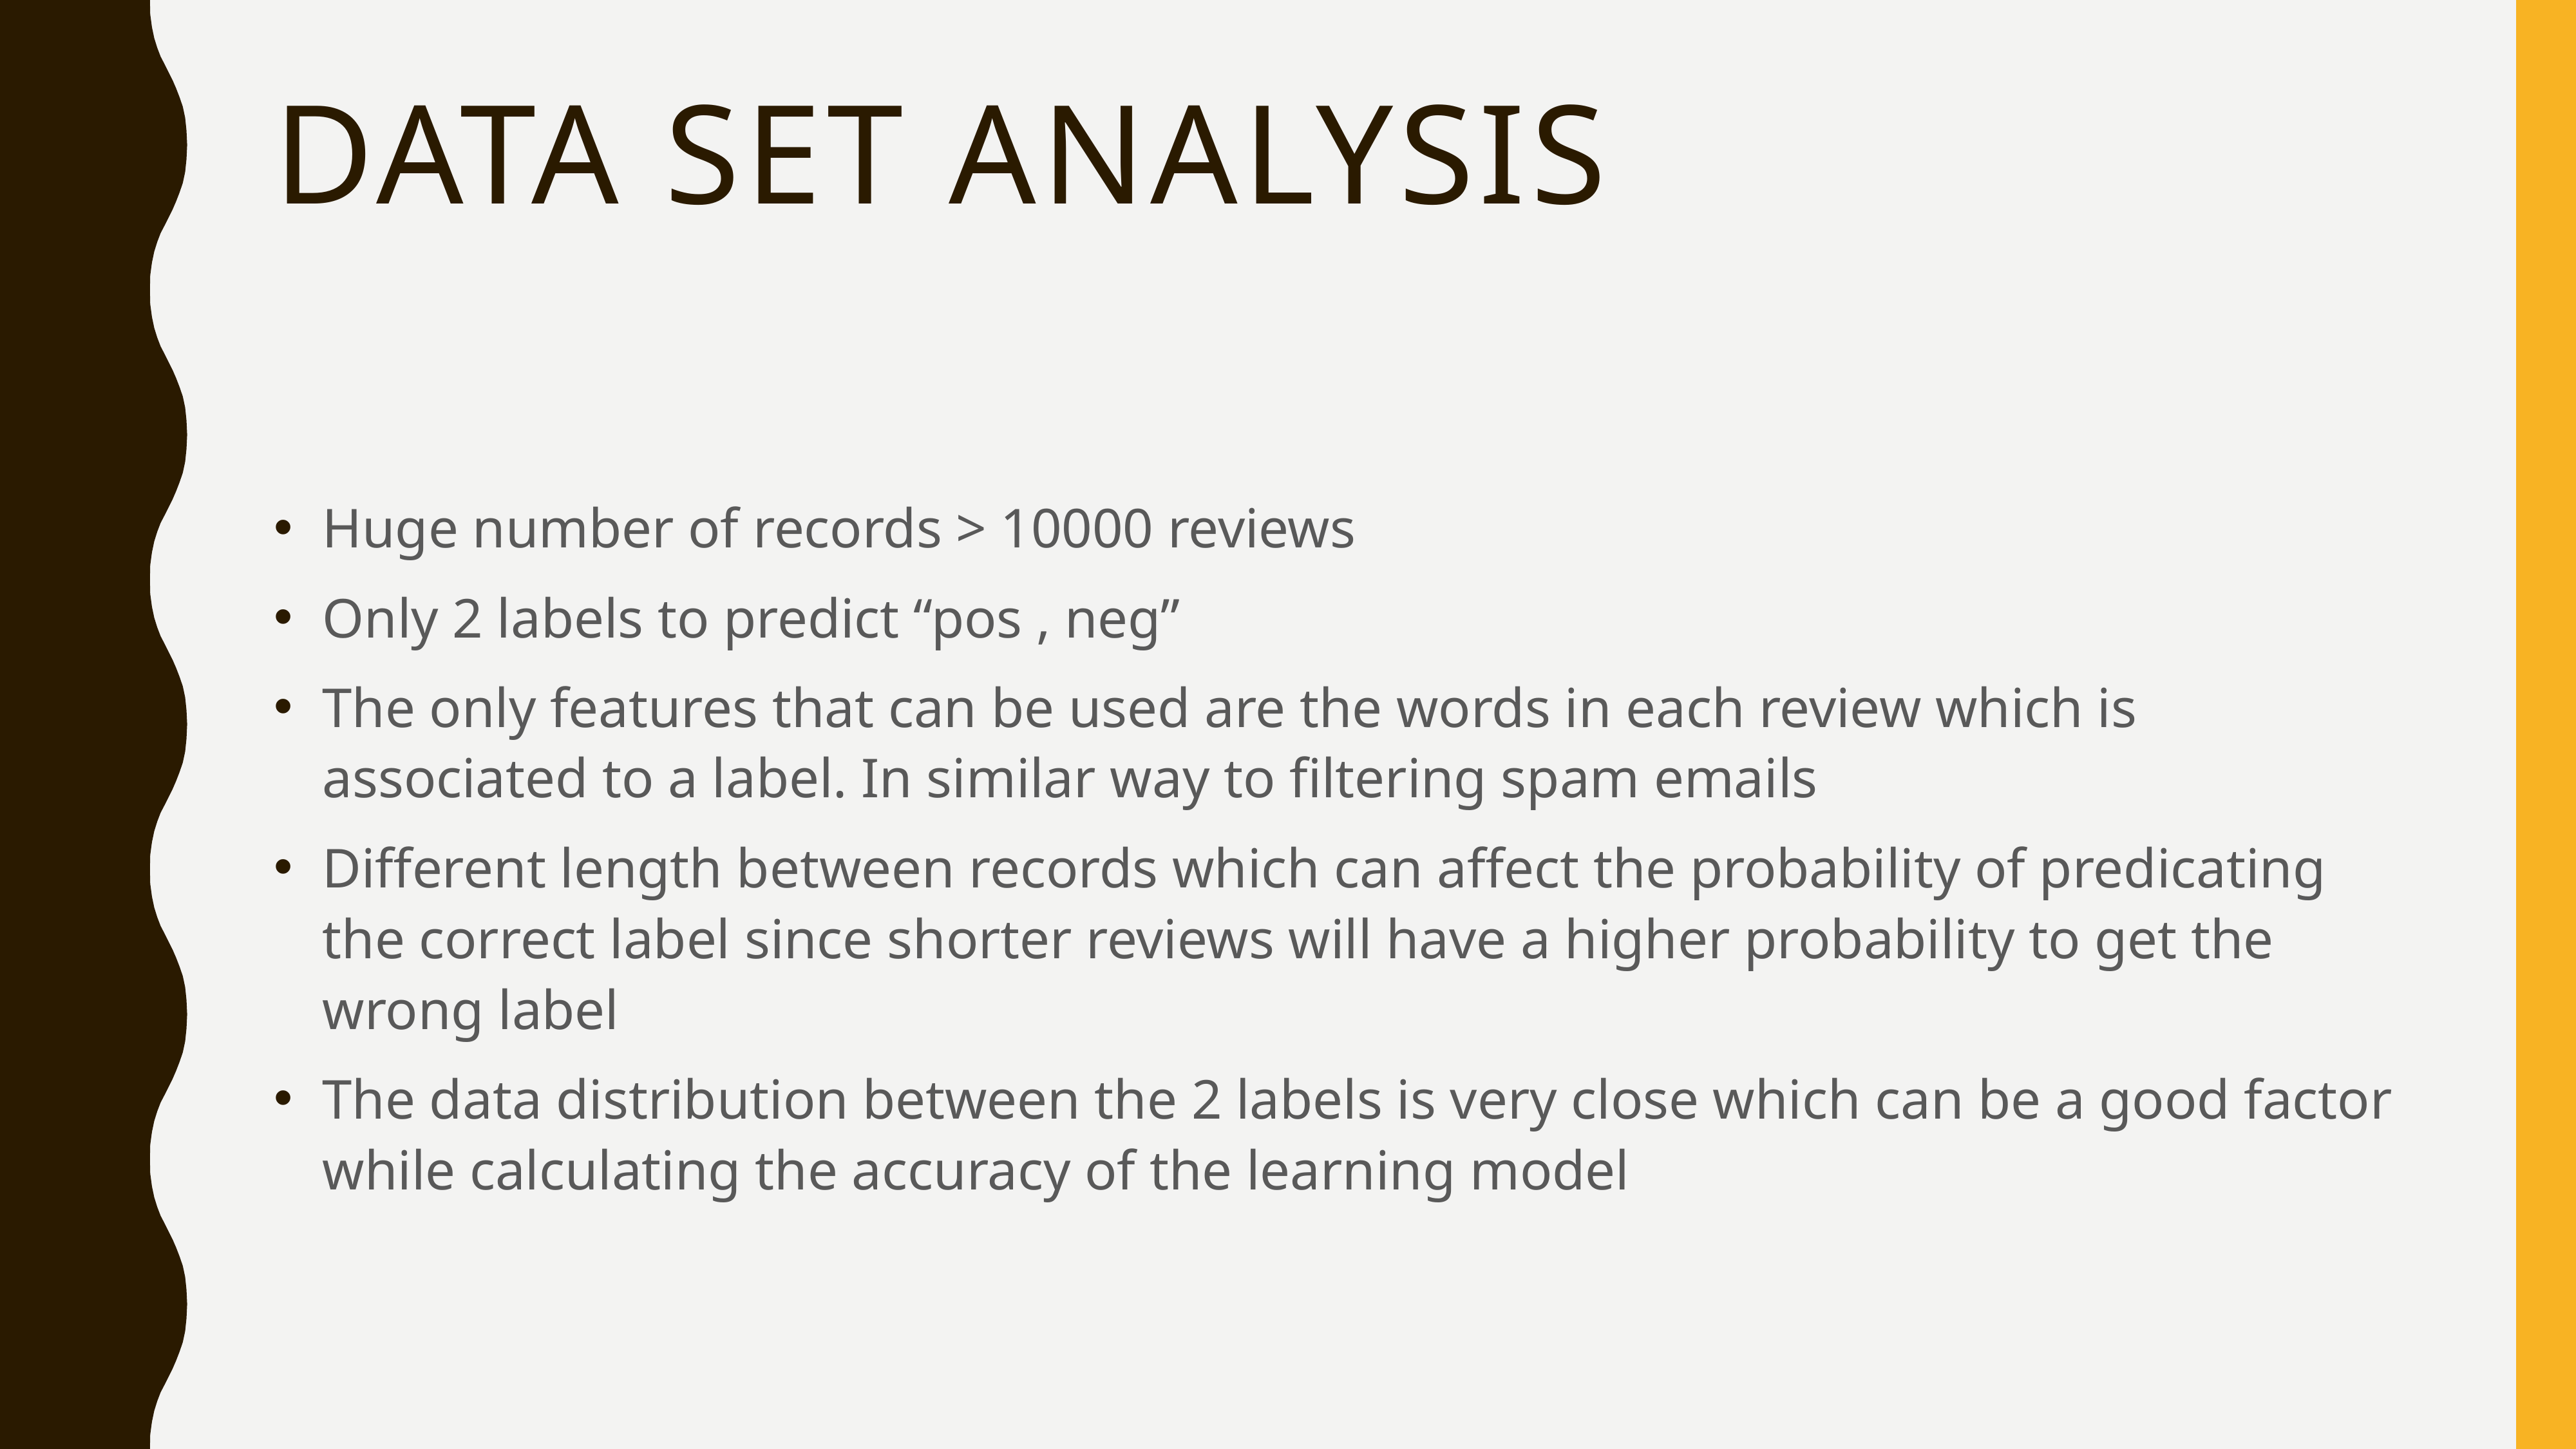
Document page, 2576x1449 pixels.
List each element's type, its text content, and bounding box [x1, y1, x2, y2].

list Huge number of records > 10000 reviews Only 2 labels to predict “pos , neg” The only features that can be used are the words in each review which is associated to a label. In similar way to filtering spam emails Different length between records which can affect the probability of predicating the correct label since shorter reviews will have a higher probability to get the wrong label The data distribution between the 2 labels is very close which can be a good factor while calculating the accuracy of the learning model [264, 483, 2415, 1242]
title Data set analysis [264, 80, 2415, 396]
